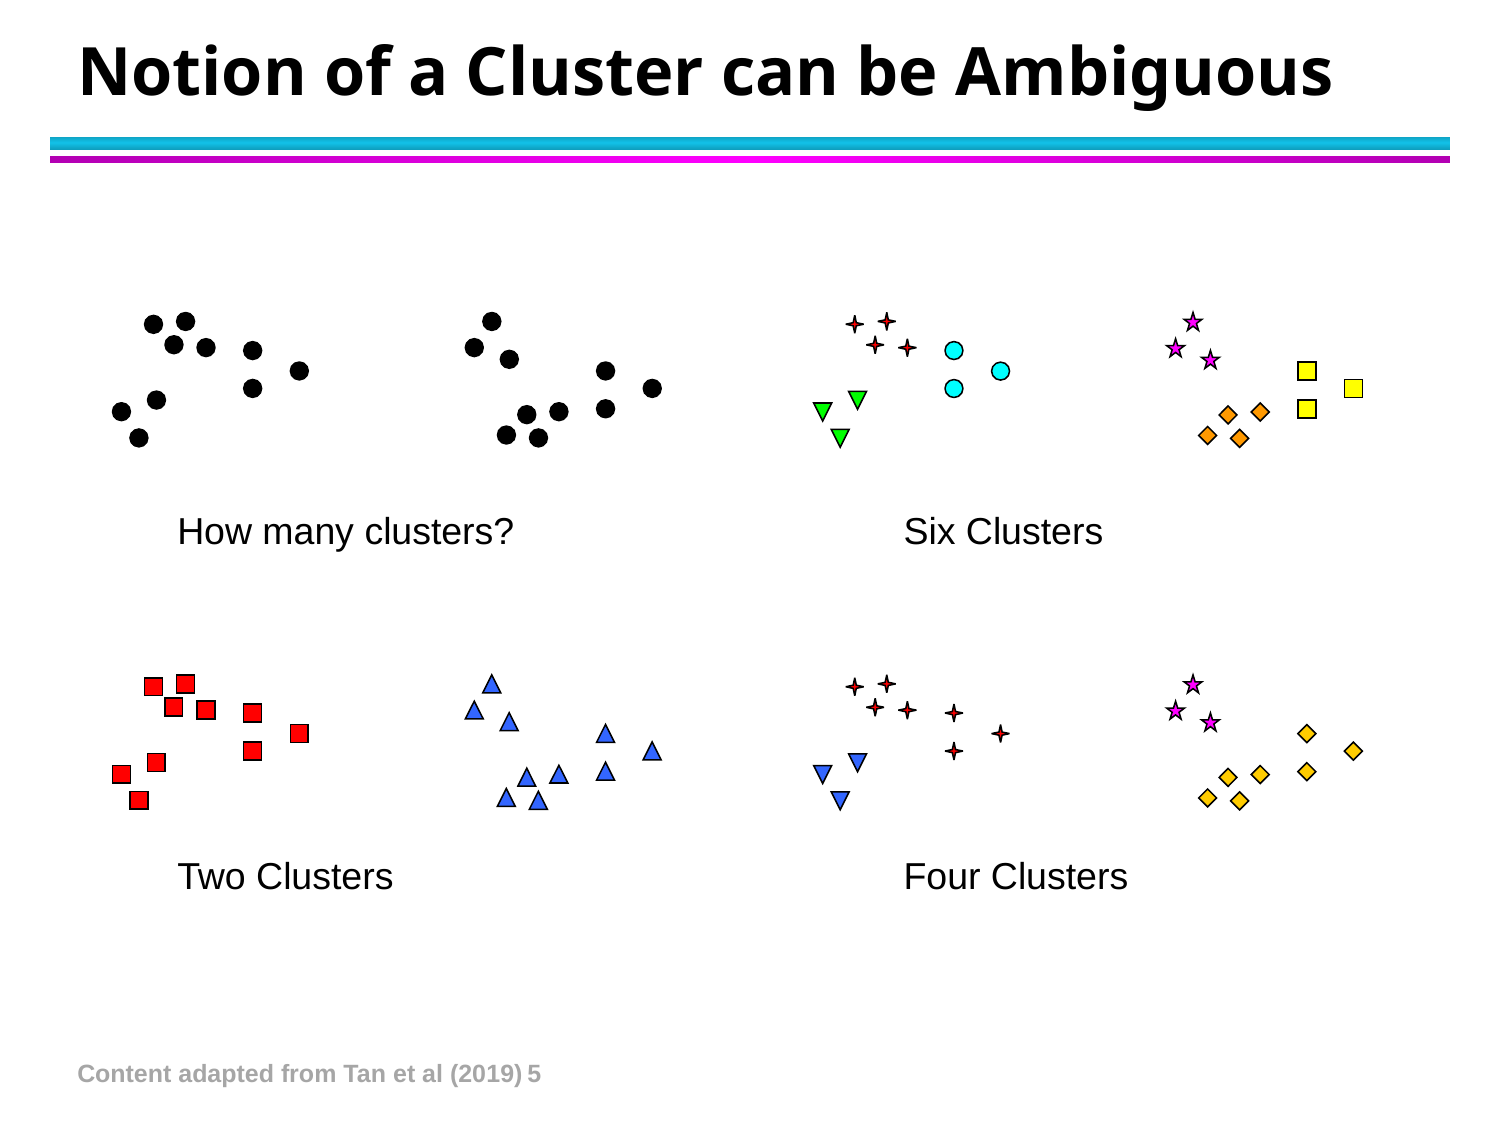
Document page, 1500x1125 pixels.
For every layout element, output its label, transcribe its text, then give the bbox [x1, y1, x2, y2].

title Notion of a Cluster can be Ambiguous [62, 24, 1421, 116]
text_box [813, 674, 1363, 906]
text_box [813, 312, 1363, 561]
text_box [112, 312, 662, 561]
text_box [112, 674, 662, 906]
